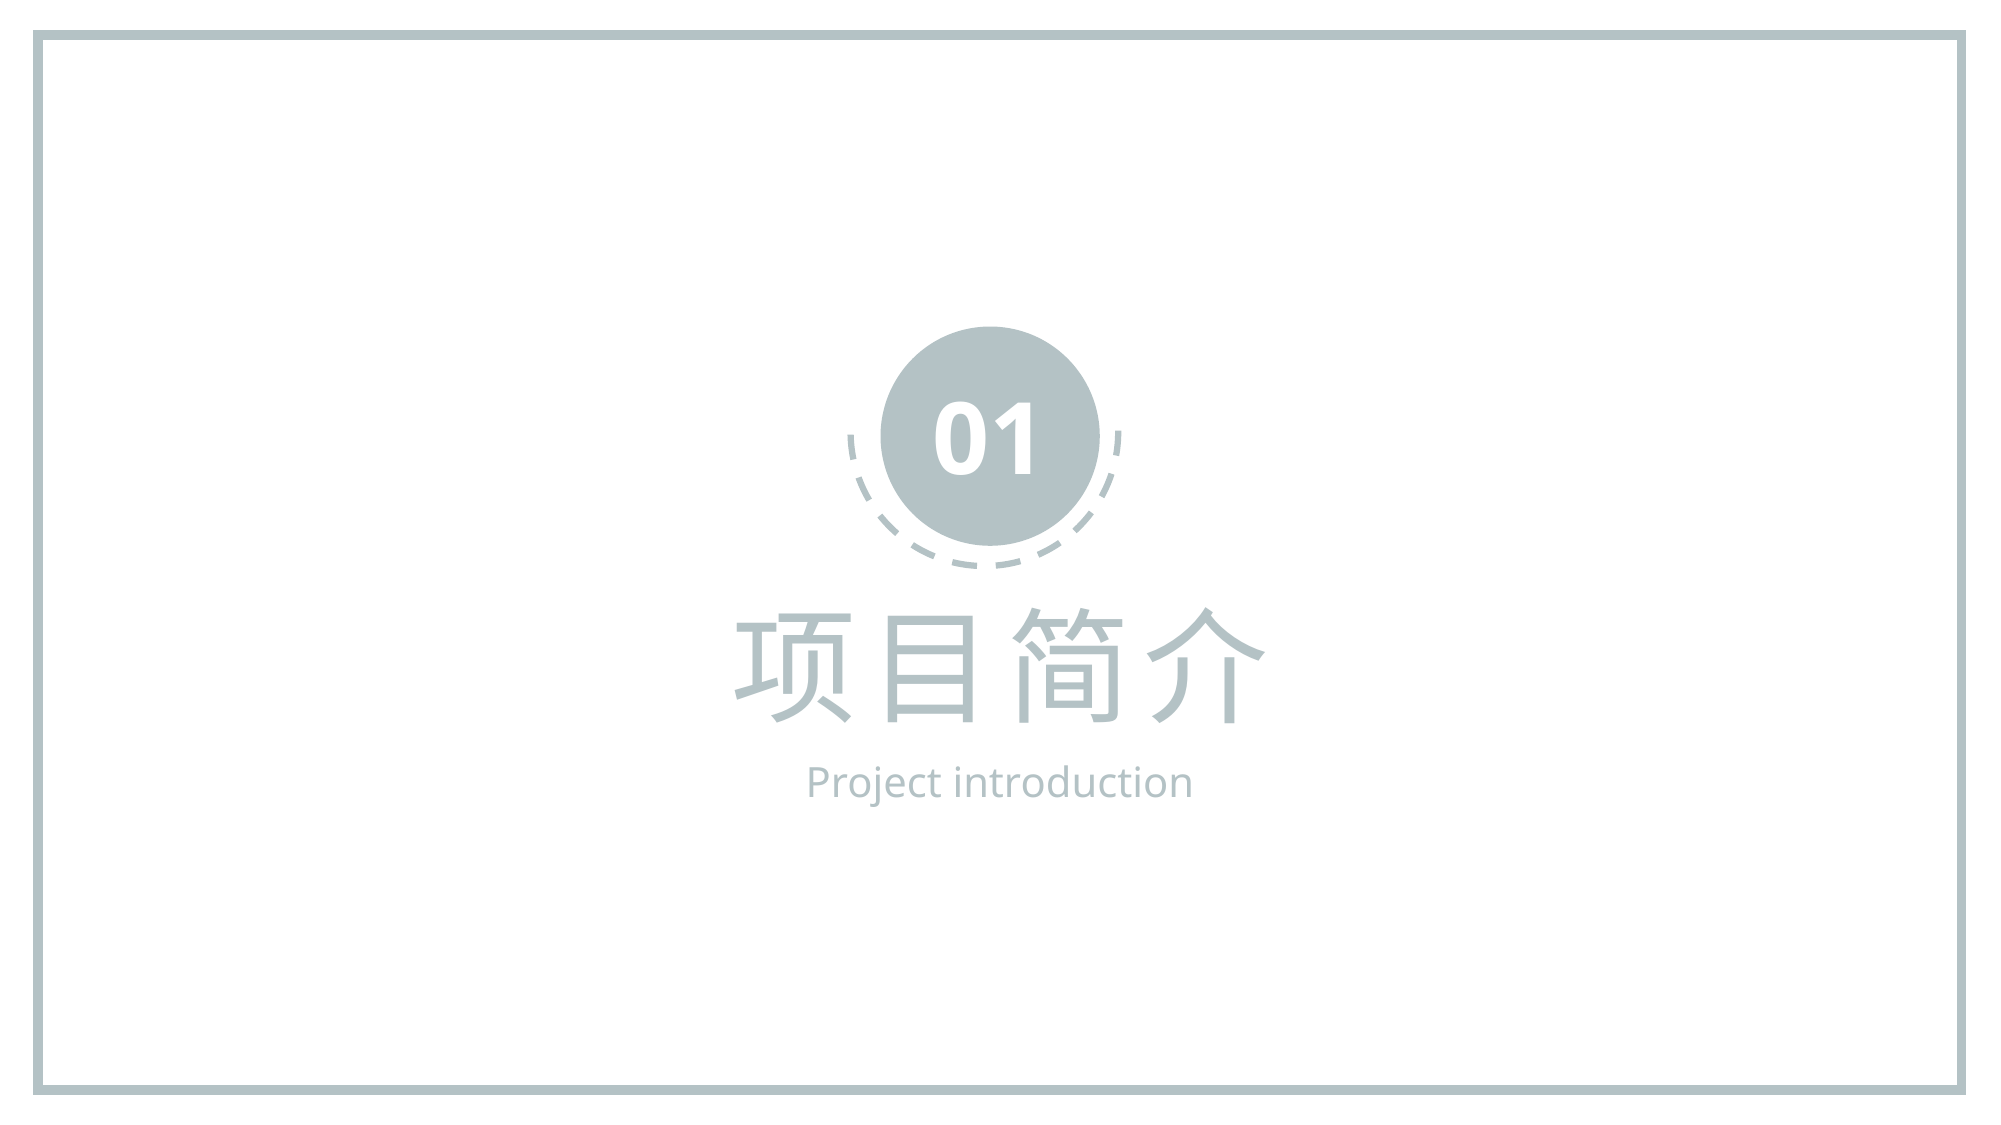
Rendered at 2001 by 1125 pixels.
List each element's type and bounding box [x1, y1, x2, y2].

text_box [650, 326, 1350, 814]
text_box [37, 34, 1963, 1091]
